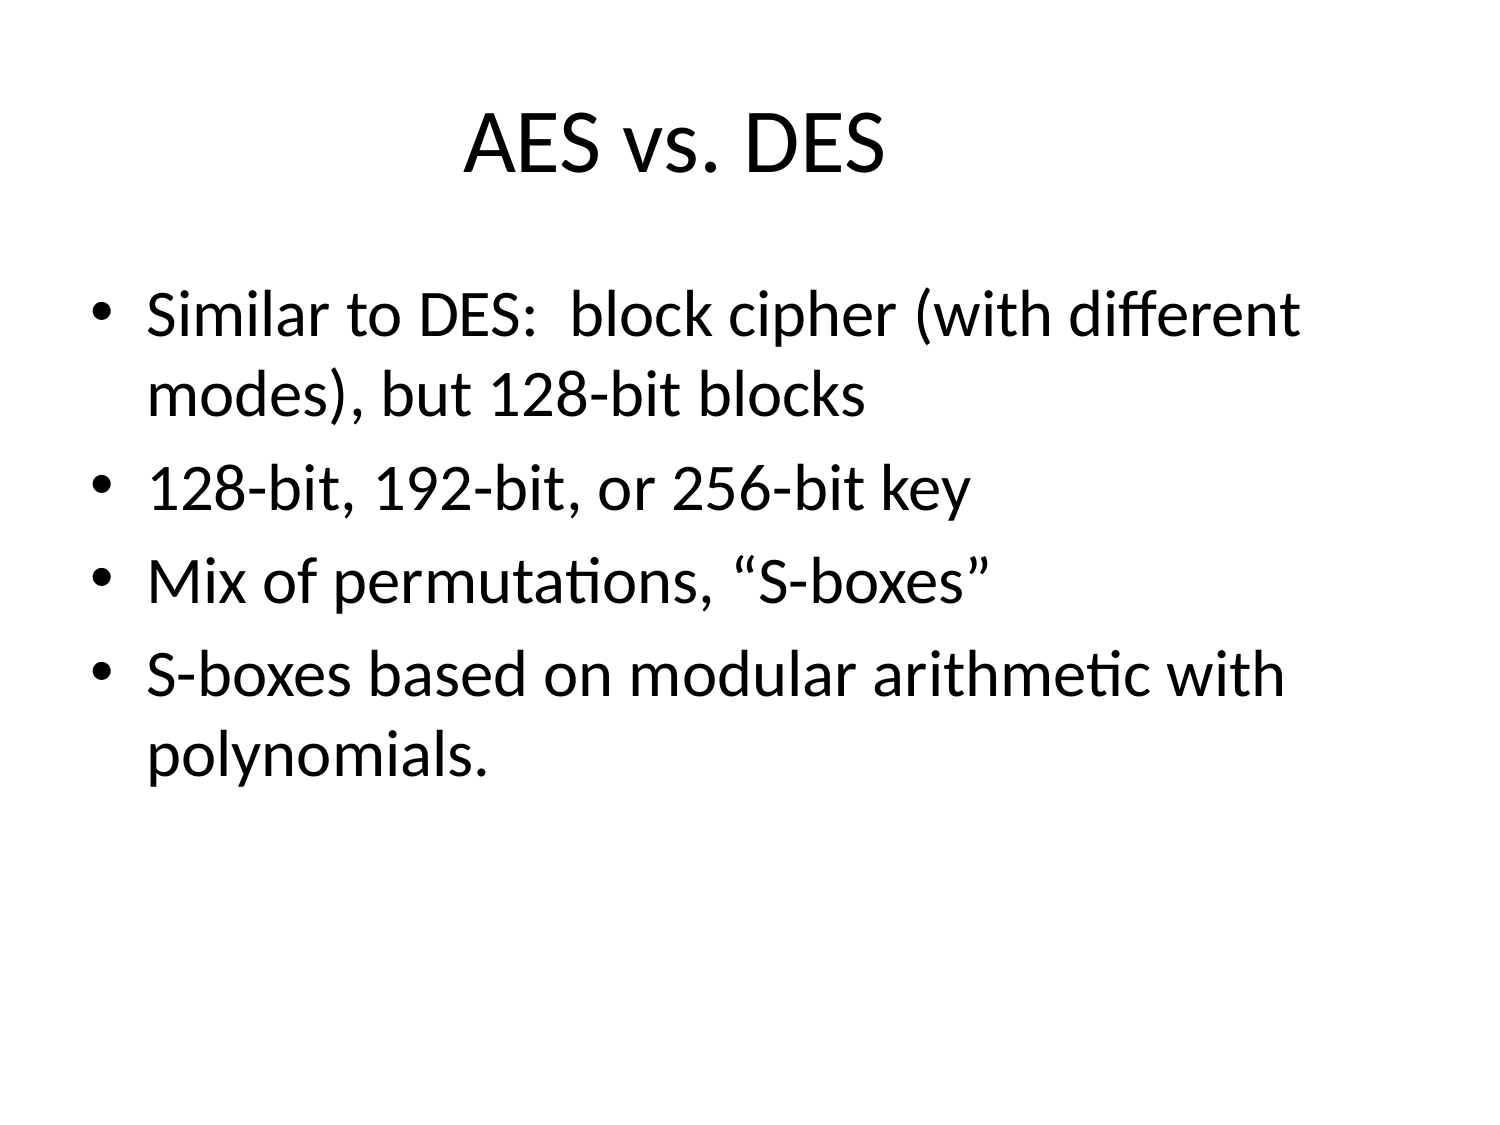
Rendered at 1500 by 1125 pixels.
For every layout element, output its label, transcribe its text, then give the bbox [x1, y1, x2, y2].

title AES vs. DES [0, 42, 1350, 230]
list Similar to DES: block cipher (with different modes), but 128-bit blocks 128-bit, 192-bit, or 256-bit key Mix of permutations, “S-boxes” S-boxes based on modular arithmetic with polynomials. [75, 262, 1425, 1005]
